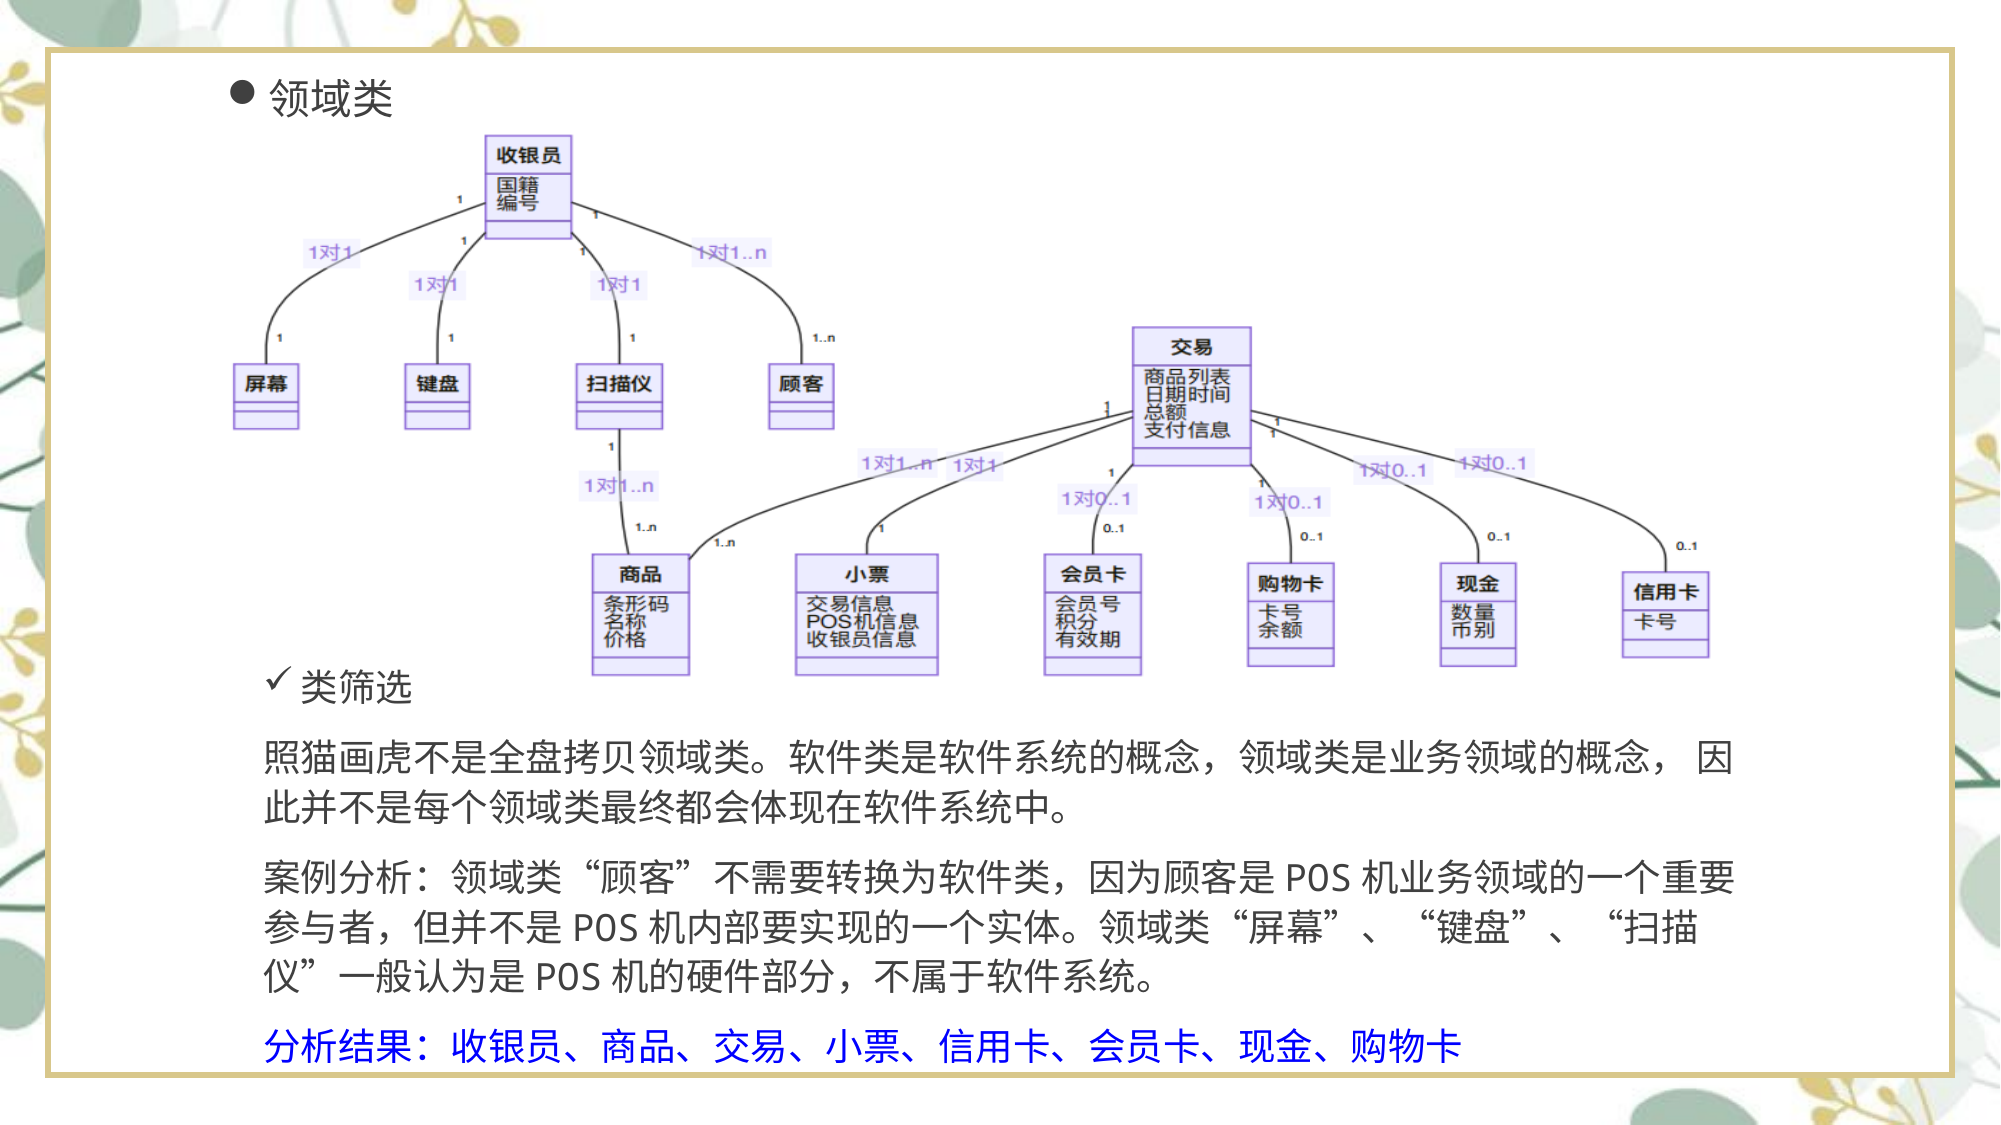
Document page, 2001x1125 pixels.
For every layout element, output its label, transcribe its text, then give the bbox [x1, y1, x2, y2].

picture [0, 0, 2001, 1125]
list 领域类 [210, 57, 1790, 788]
text_box 类筛选 照猫画虎不是全盘拷贝领域类。软件类是软件系统的概念，领域类是业务领域的概念， 因此并不是每个领域类最终都会体现在软件系统中。 案例分析：领域类“顾客”不需要转换为软件类，因为顾客是POS机业务领域的一个重要参与者，但并不是POS机内部要实现的一个实体。领域类“屏幕”、“键盘”、“扫描仪”一般认为是POS机的硬件部分，不属于软件系统。 分析结果：收银员、商品、交易、小票、信用卡、会员卡、现金、购物卡 [171, 659, 1751, 1074]
